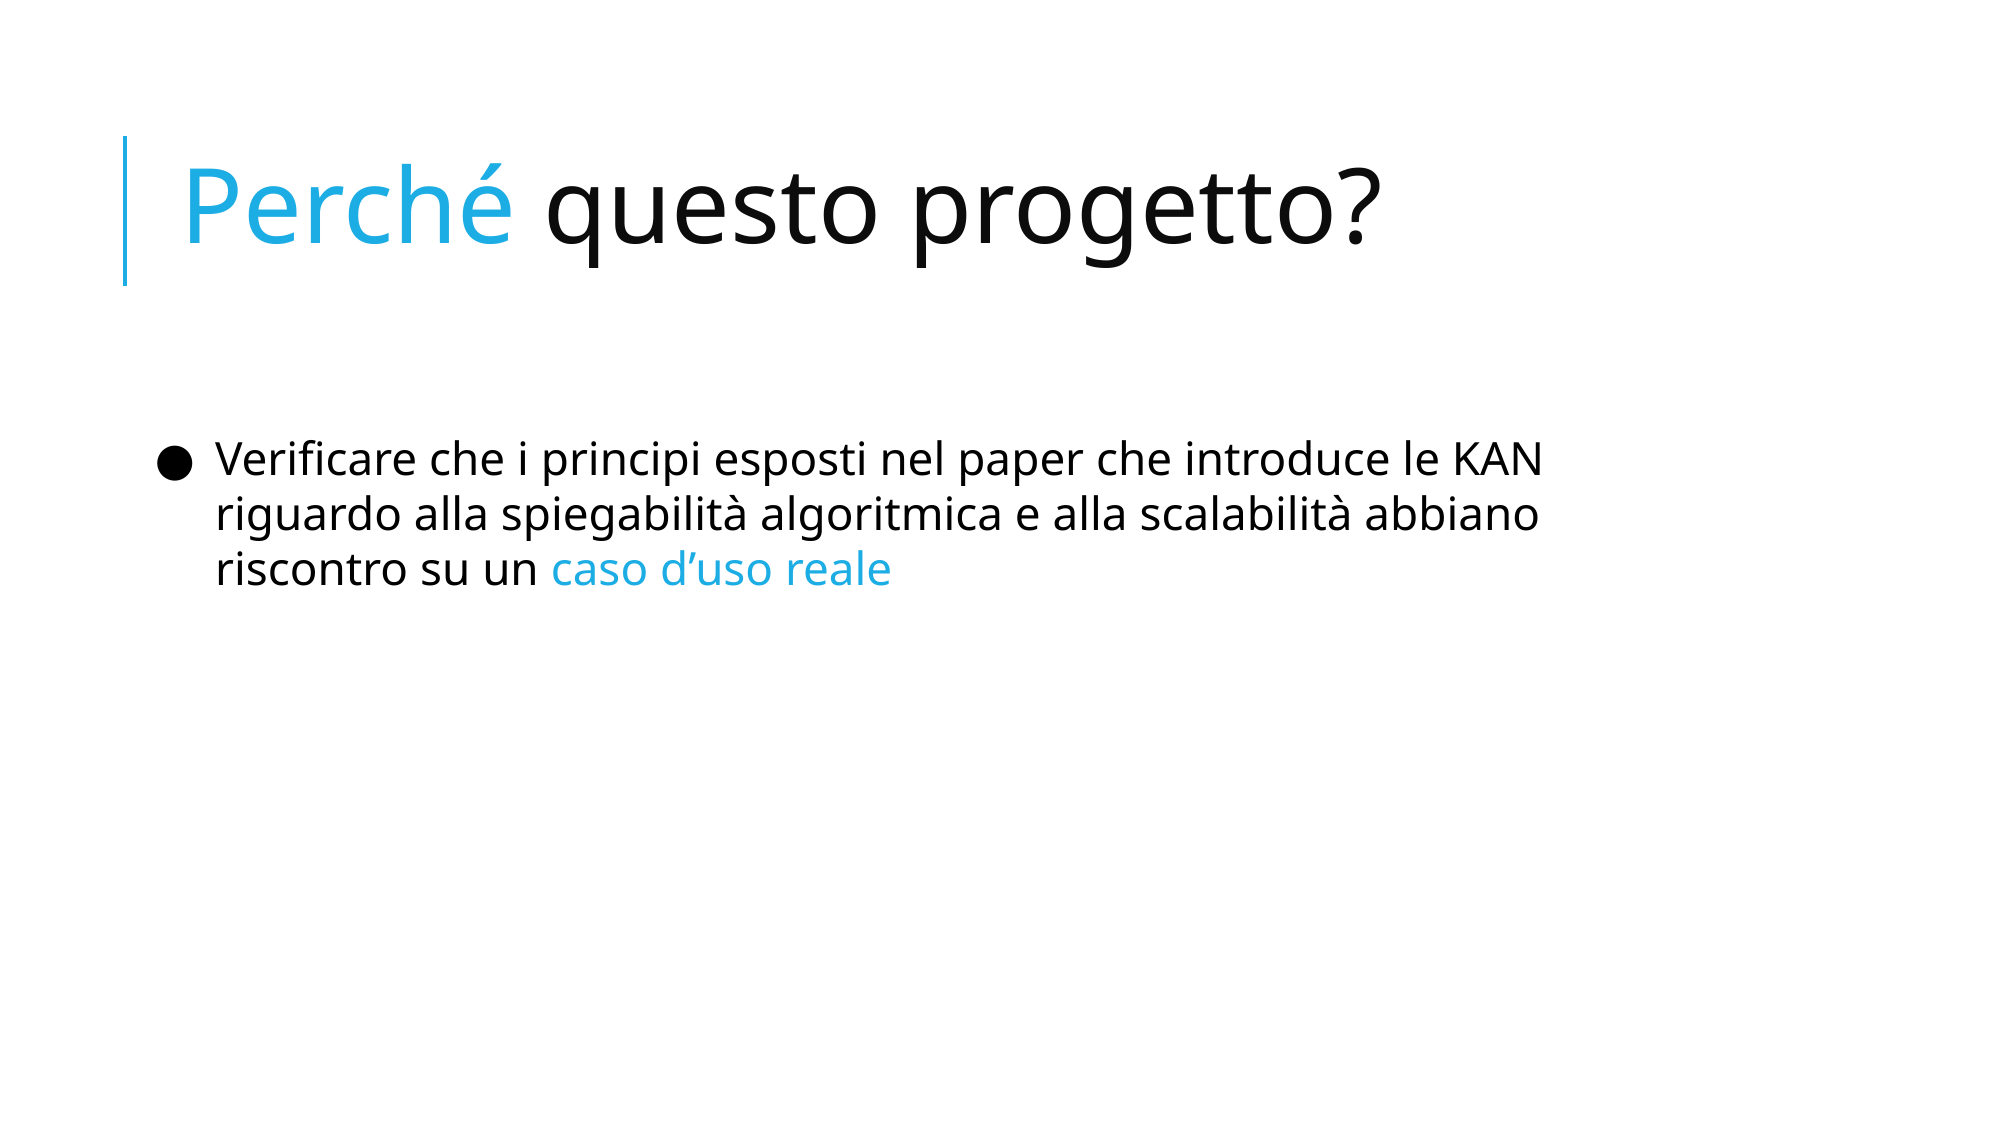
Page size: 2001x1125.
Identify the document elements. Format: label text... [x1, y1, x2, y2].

title Perché questo progetto? [165, 91, 1760, 337]
text_box Verificare che i principi esposti nel paper che introduce le KAN riguardo alla spiegabilità algoritmica e alla scalabilità abbiano riscontro su un caso d’uso reale [125, 415, 1749, 610]
